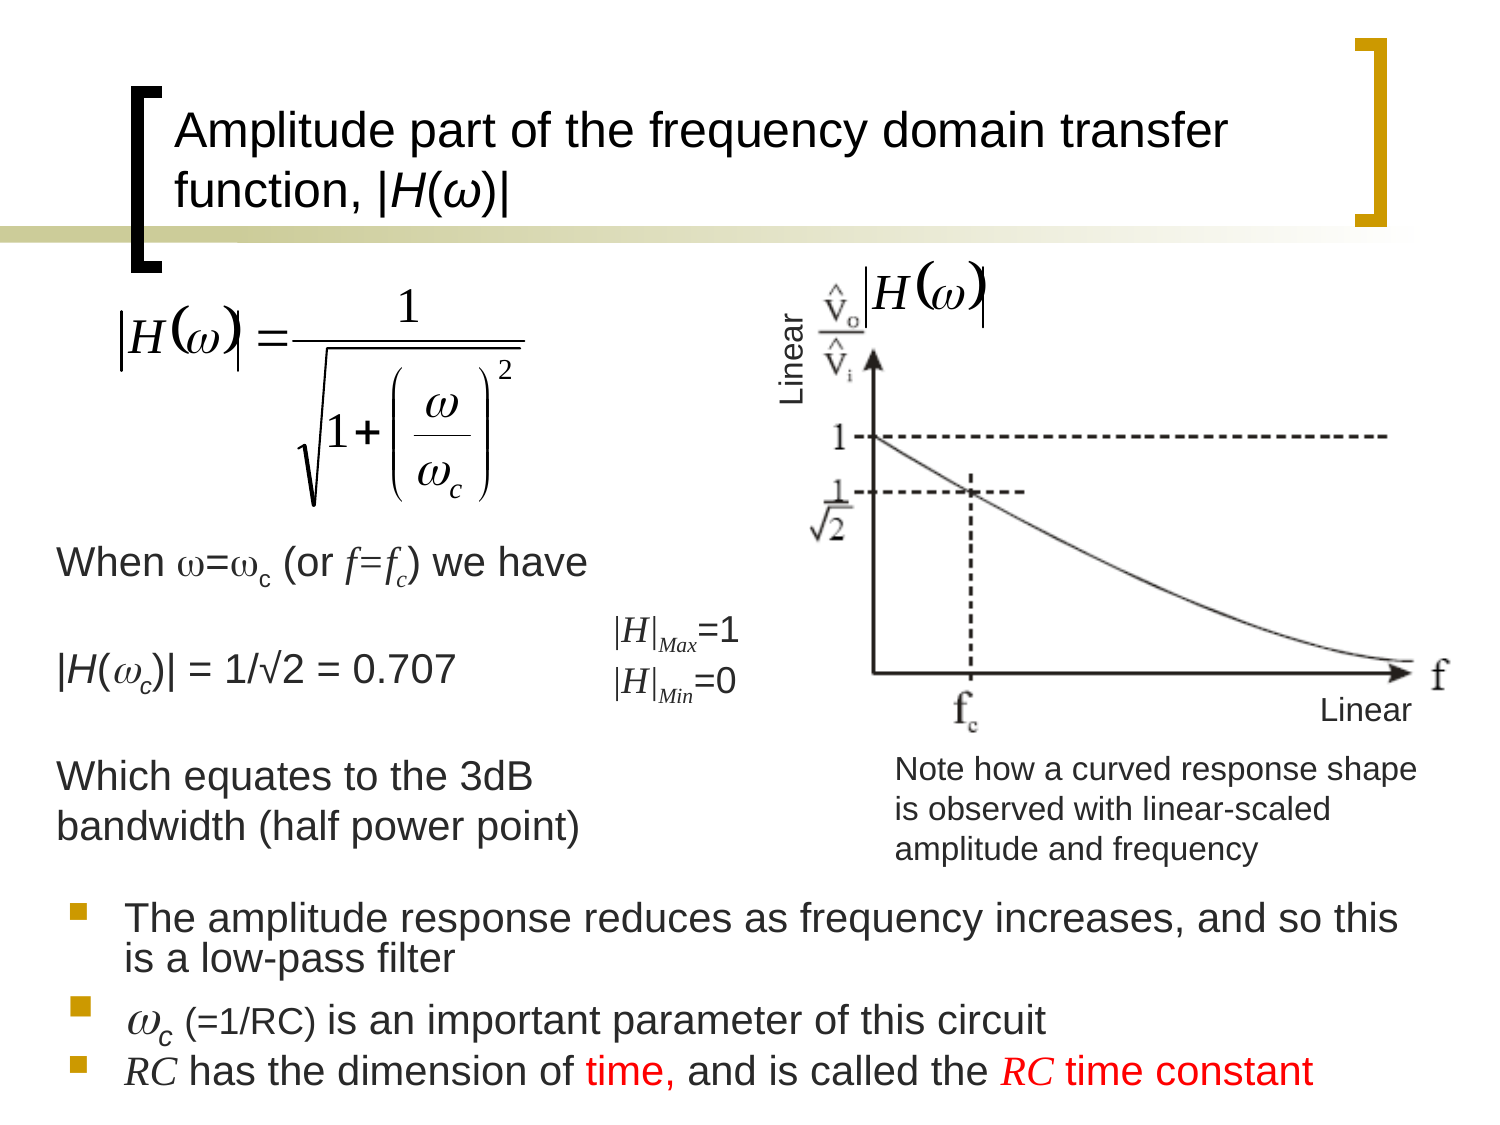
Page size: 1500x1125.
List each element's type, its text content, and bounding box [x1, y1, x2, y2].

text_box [855, 255, 995, 340]
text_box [111, 274, 537, 516]
text_box Note how a curved response shape is observed with linear-scaled amplitude and frequency [879, 747, 1465, 875]
text_box |H|Max=1 |H|Min=0 [596, 597, 786, 760]
text_box Amplitude part of the frequency domain transfer function, |H(ω)| [159, 89, 1334, 213]
text_box Linear [761, 279, 807, 421]
picture [808, 278, 1463, 743]
text_box When w=wc (or f=fc) we have |H(wc)| = 1/√2 = 0.707 Which equates to the 3dB bandwidth (half power point) [41, 527, 691, 857]
text_box The amplitude response reduces as frequency increases, and so this is a low-pass filter wc (=1/RC) is an important parameter of this circuit RC has the dimension of time, and is called the RC time constant [53, 893, 1454, 1125]
